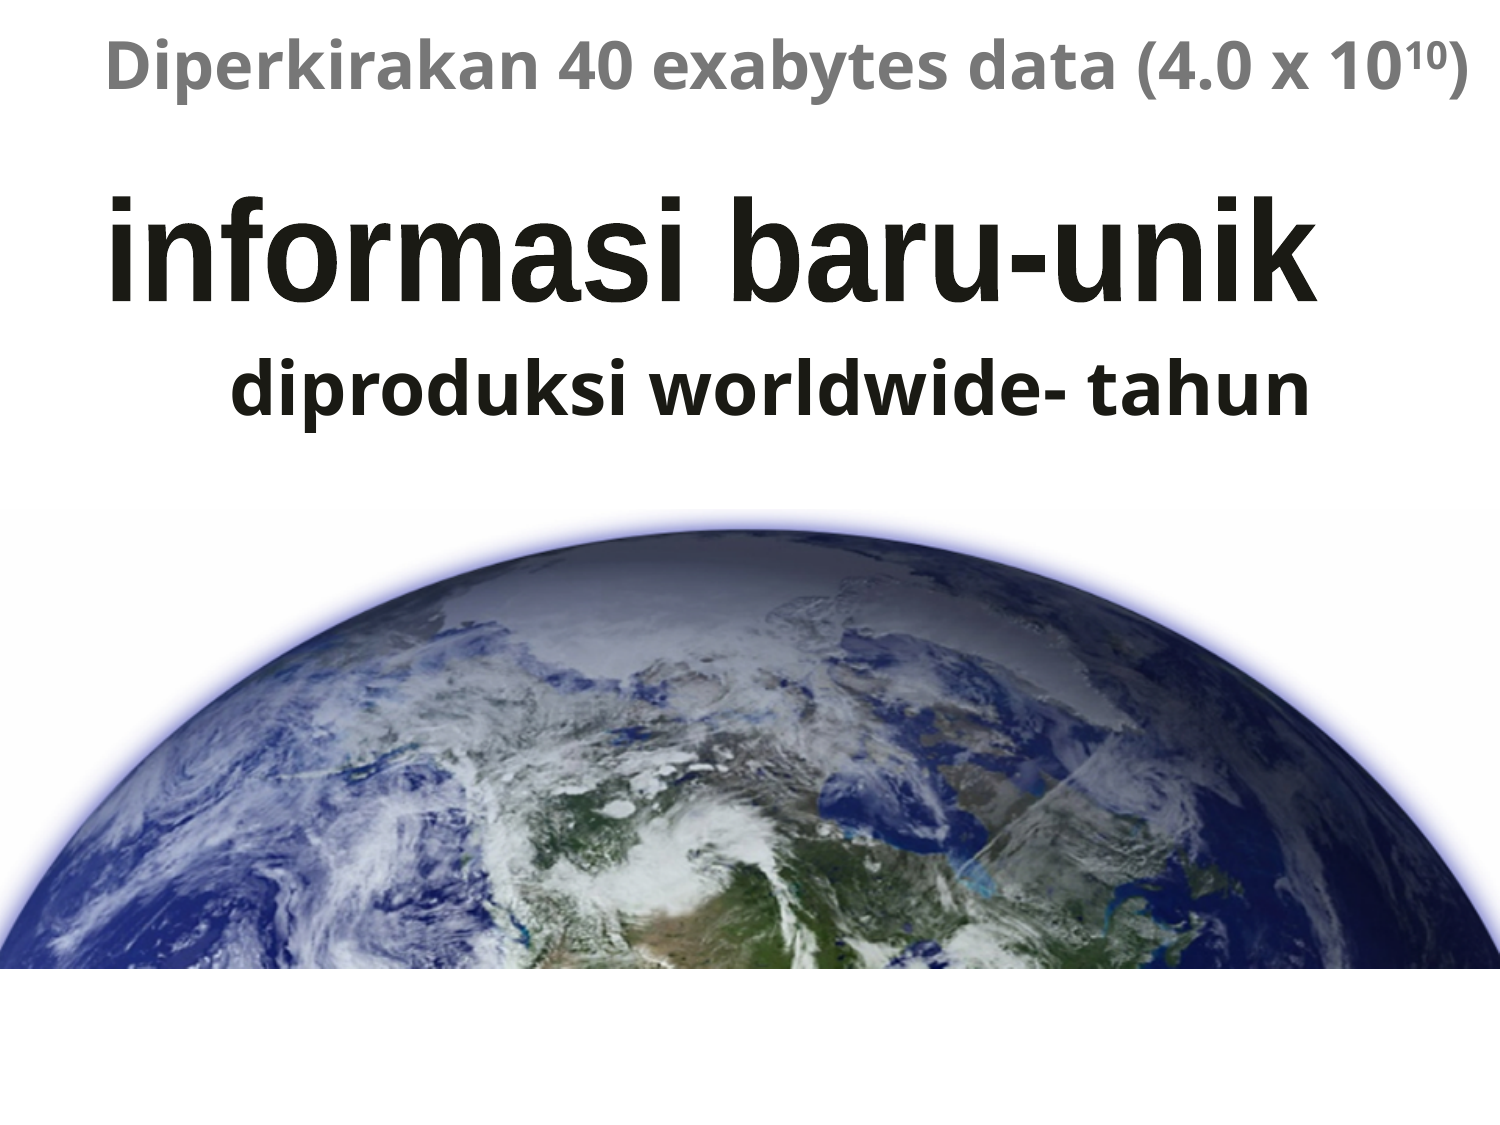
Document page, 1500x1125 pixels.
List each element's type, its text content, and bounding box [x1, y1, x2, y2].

text_box diproduksi worldwide- tahun [20, 333, 1500, 509]
text_box [0, 0, 1500, 509]
text_box Diperkirakan 40 exabytes data (4.0 x 1010) [36, 15, 1500, 190]
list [0, 509, 1500, 969]
text_box [0, 969, 1500, 1125]
